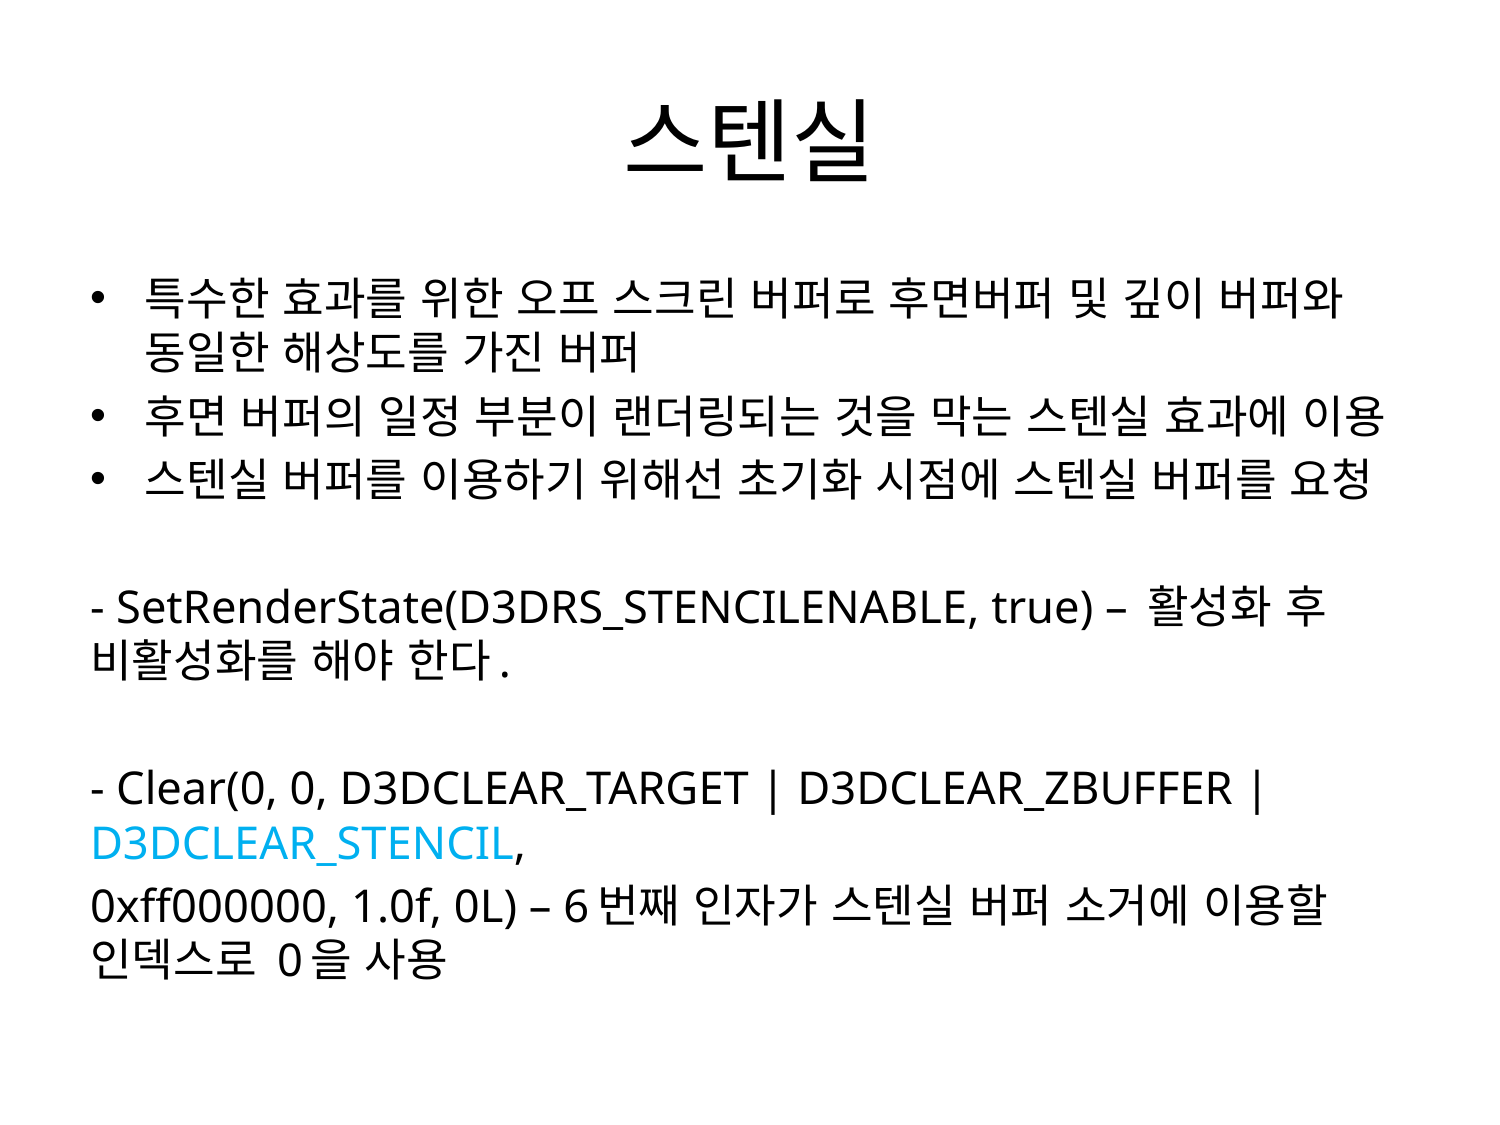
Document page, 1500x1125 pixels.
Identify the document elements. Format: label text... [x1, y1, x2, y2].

title 스텐실 [75, 45, 1425, 233]
list 특수한 효과를 위한 오프 스크린 버퍼로 후면버퍼 및 깊이 버퍼와 동일한 해상도를 가진 버퍼 후면 버퍼의 일정 부분이 랜더링되는 것을 막는 스텐실 효과에 이용 스텐실 버퍼를 이용하기 위해선 초기화 시점에 스텐실 버퍼를 요청 - SetRenderState(D3DRS_STENCILENABLE, true) – 활성화 후 비활성화를 해야 한다. - Clear(0, 0, D3DCLEAR_TARGET | D3DCLEAR_ZBUFFER | D3DCLEAR_STENCIL, 0xff000000, 1.0f, 0L) – 6번째 인자가 스텐실 버퍼 소거에 이용할 인덱스로 0을 사용 [75, 262, 1425, 1005]
